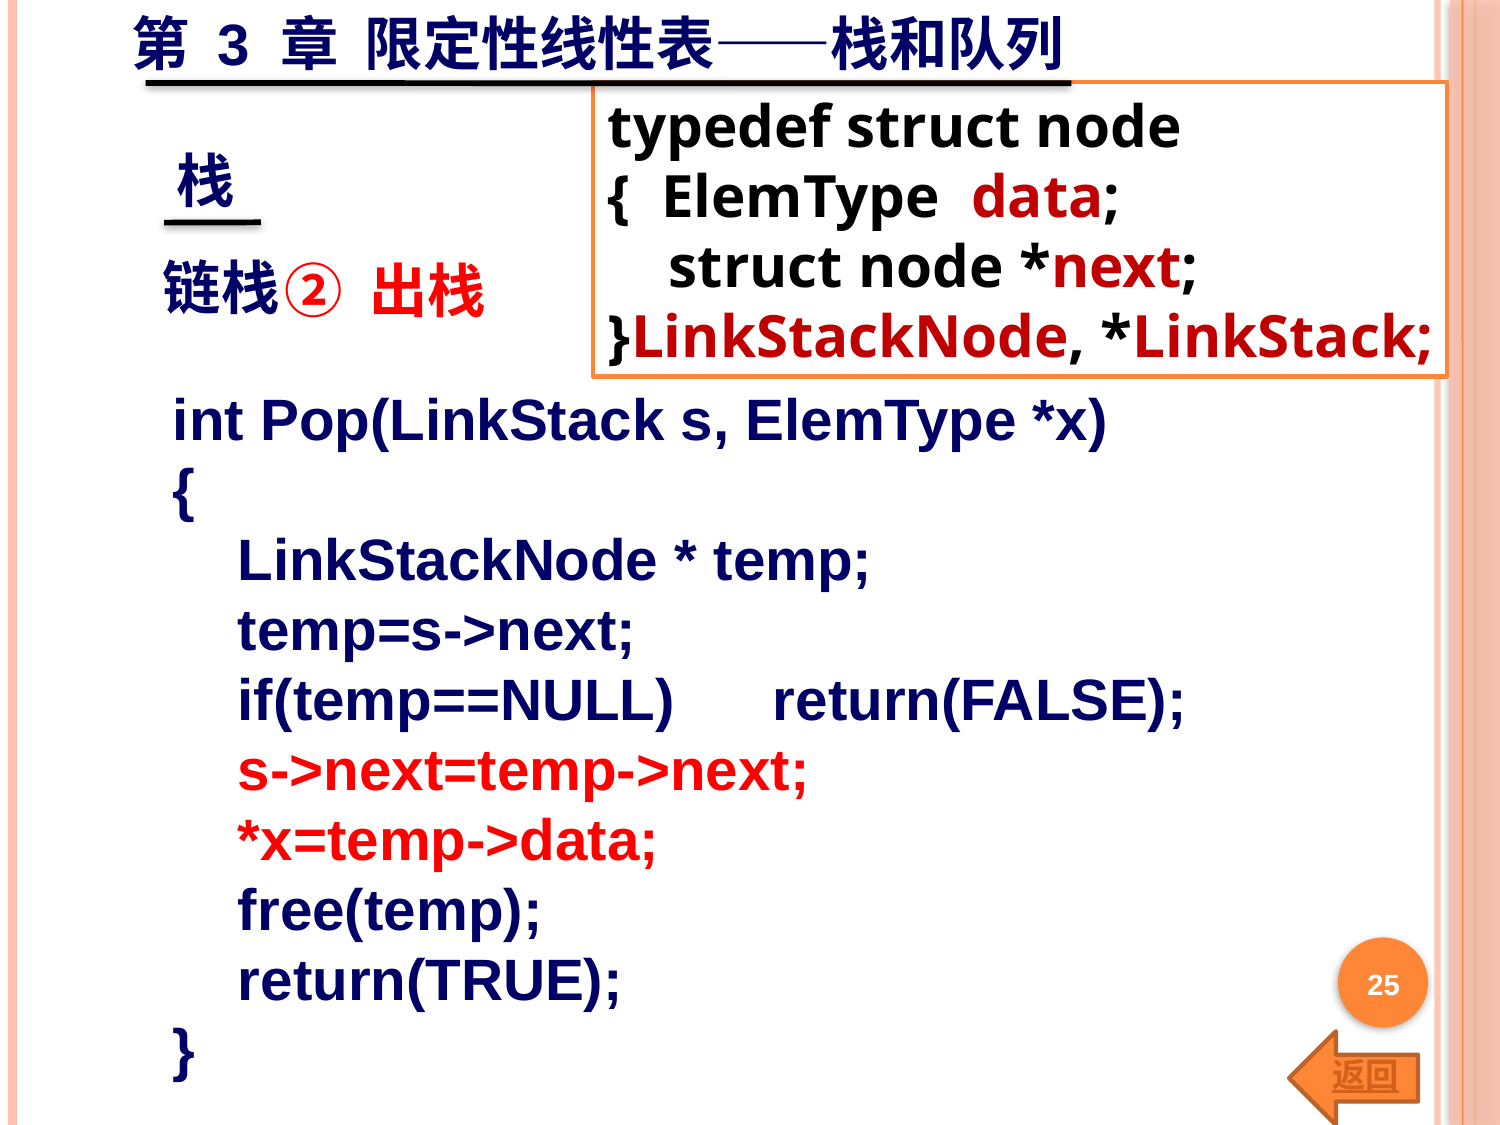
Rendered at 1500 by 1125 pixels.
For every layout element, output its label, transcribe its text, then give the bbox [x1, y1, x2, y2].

slide_number 25 [1333, 940, 1434, 1026]
text_box 链栈 [148, 243, 295, 329]
text_box 返回 [1286, 1029, 1421, 1125]
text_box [116, 0, 1096, 223]
text_box typedef struct node { ElemType data; struct node *next; }LinkStackNode, *LinkStack; [591, 80, 1449, 379]
text_box ② 出栈 [269, 246, 501, 332]
text_box int Pop(LinkStack s, ElemType *x) { LinkStackNode * temp; temp=s->next; if(temp==NULL) return(FALSE); s->next=temp->next; *x=temp->data; free(temp); return(TRUE); } [158, 374, 1203, 1090]
